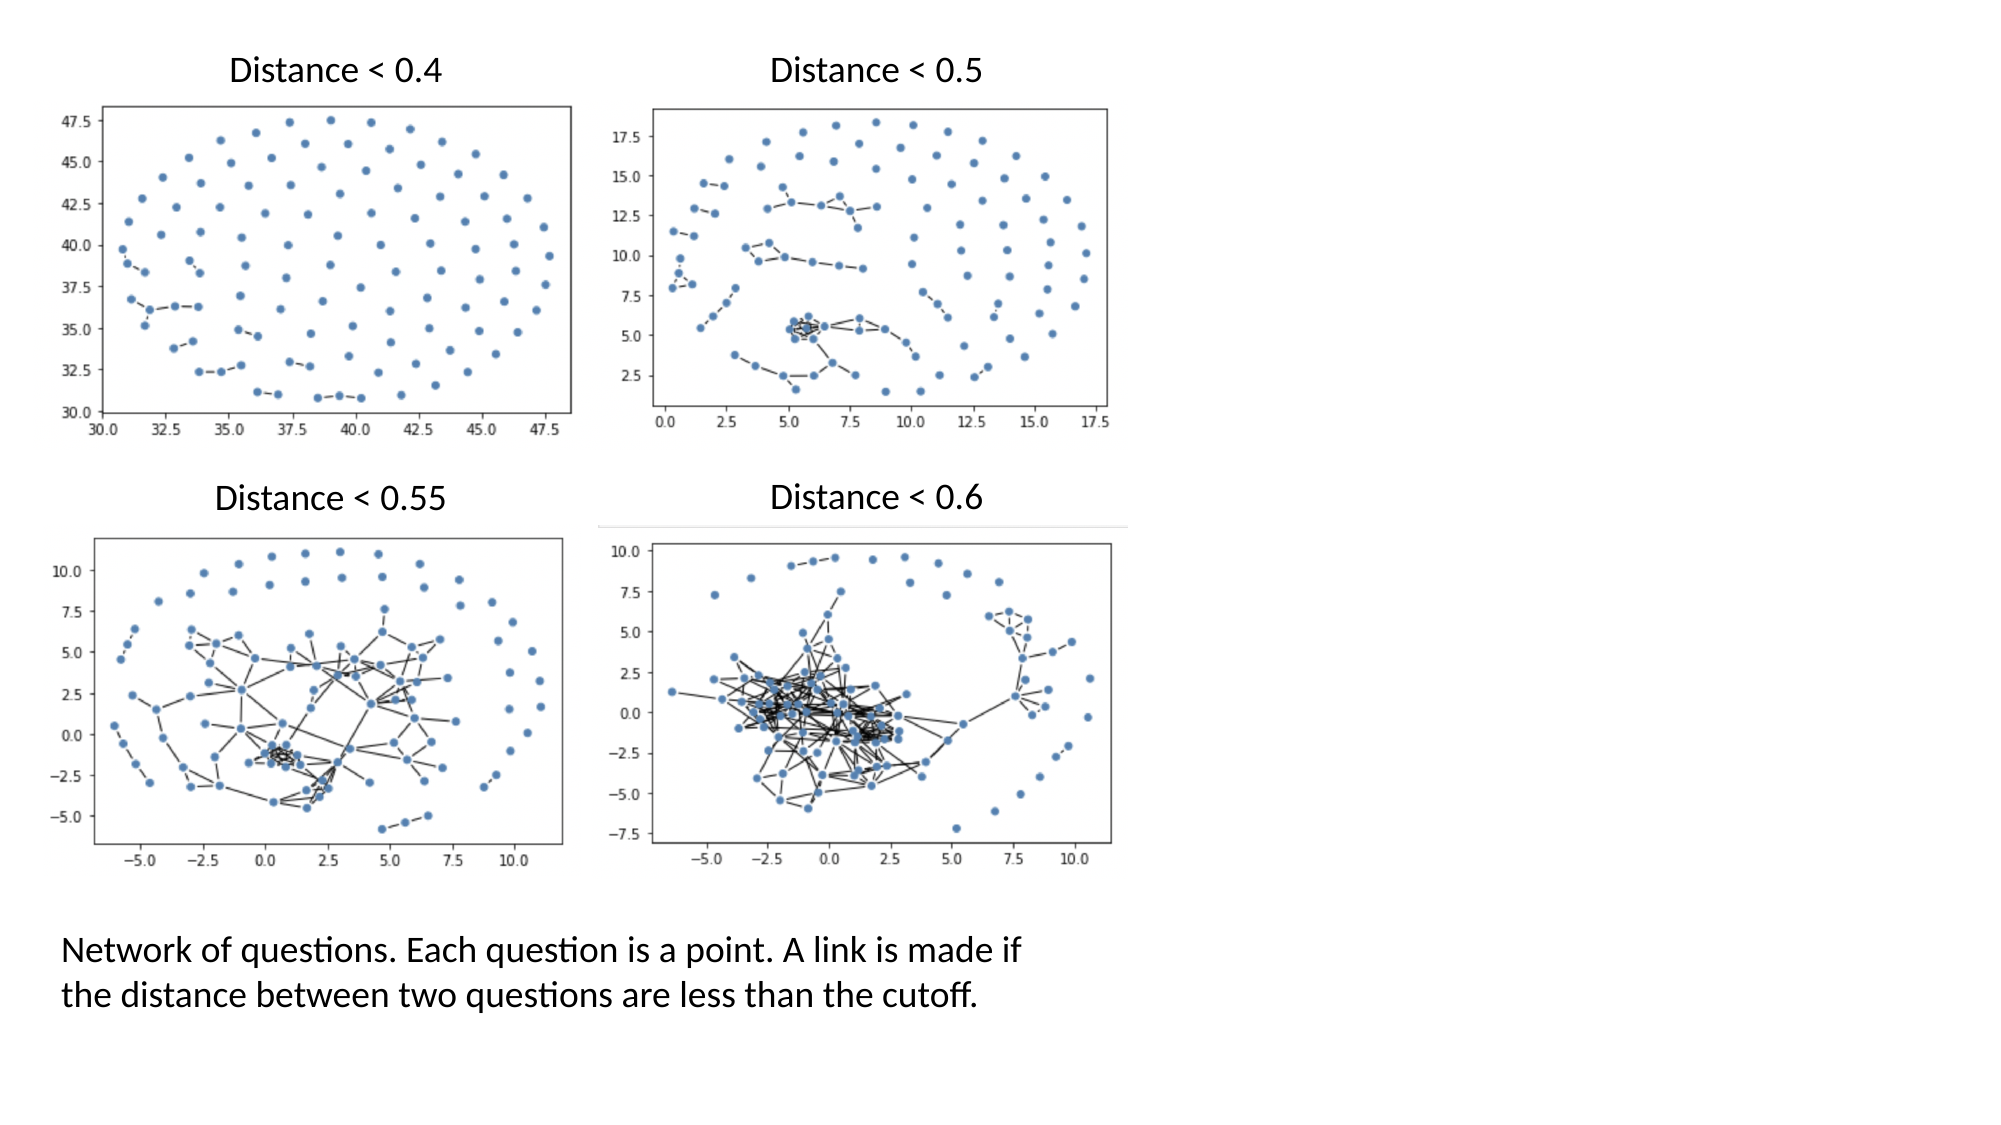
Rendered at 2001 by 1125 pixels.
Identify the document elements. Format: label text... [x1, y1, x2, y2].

picture [33, 100, 1128, 450]
text_box Network of questions. Each question is a point. A link is made if the distance between two questions are less than the cutoff. [46, 918, 1039, 1023]
text_box Distance < 0.6 [755, 464, 999, 525]
text_box Distance < 0.55 [199, 465, 462, 524]
picture [590, 525, 1128, 880]
text_box Distance < 0.4 [214, 37, 458, 98]
text_box Distance < 0.5 [755, 37, 999, 98]
picture [43, 524, 581, 876]
